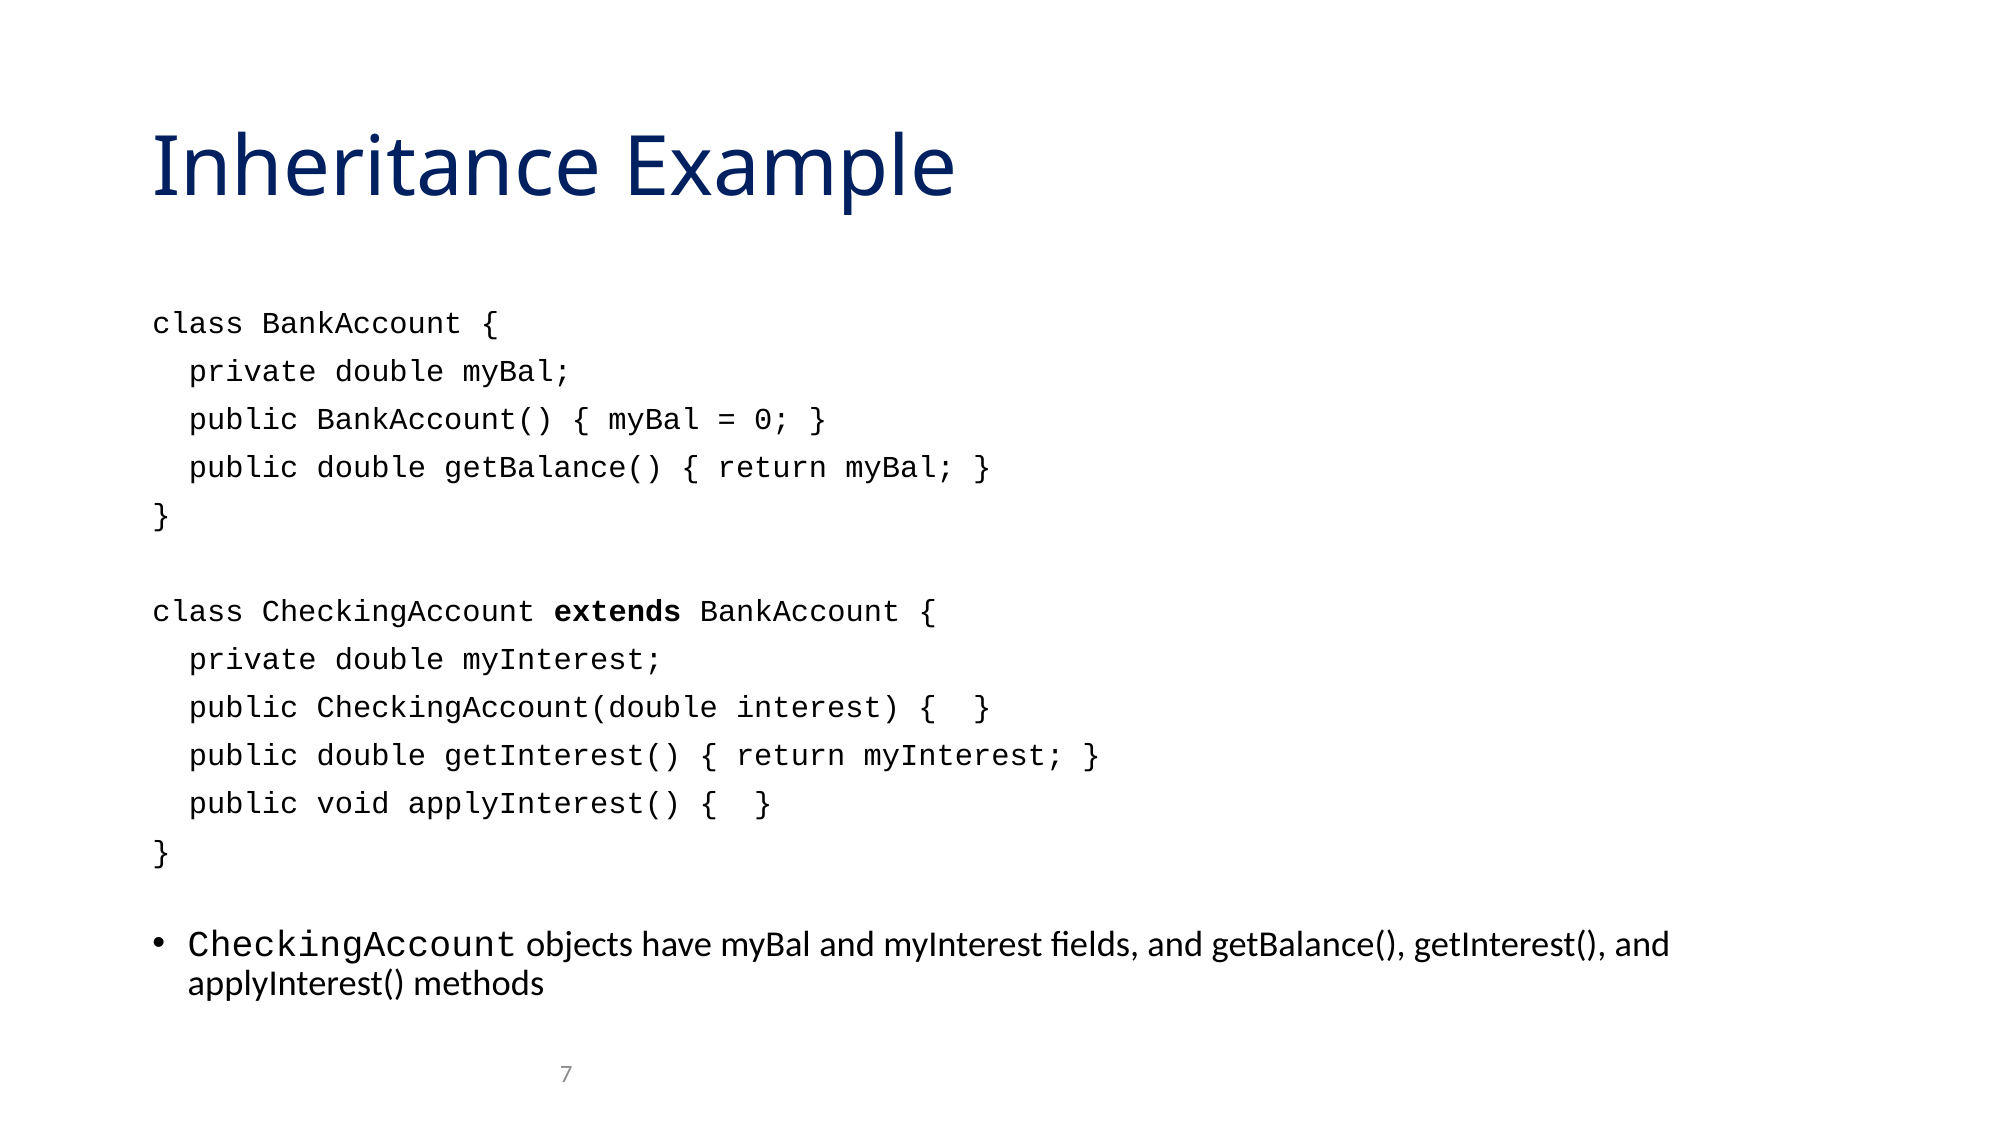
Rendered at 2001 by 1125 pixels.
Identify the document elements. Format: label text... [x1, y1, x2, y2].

slide_number 7 [137, 1042, 588, 1103]
list class BankAccount { private double myBal; public BankAccount() { myBal = 0; } public double getBalance() { return myBal; } } class CheckingAccount extends BankAccount { private double myInterest; public CheckingAccount(double interest) { } public double getInterest() { return myInterest; } public void applyInterest() { } } CheckingAccount objects have myBal and myInterest fields, and getBalance(), getInterest(), and applyInterest() methods [137, 299, 1863, 1014]
title Inheritance Example [137, 59, 1863, 278]
